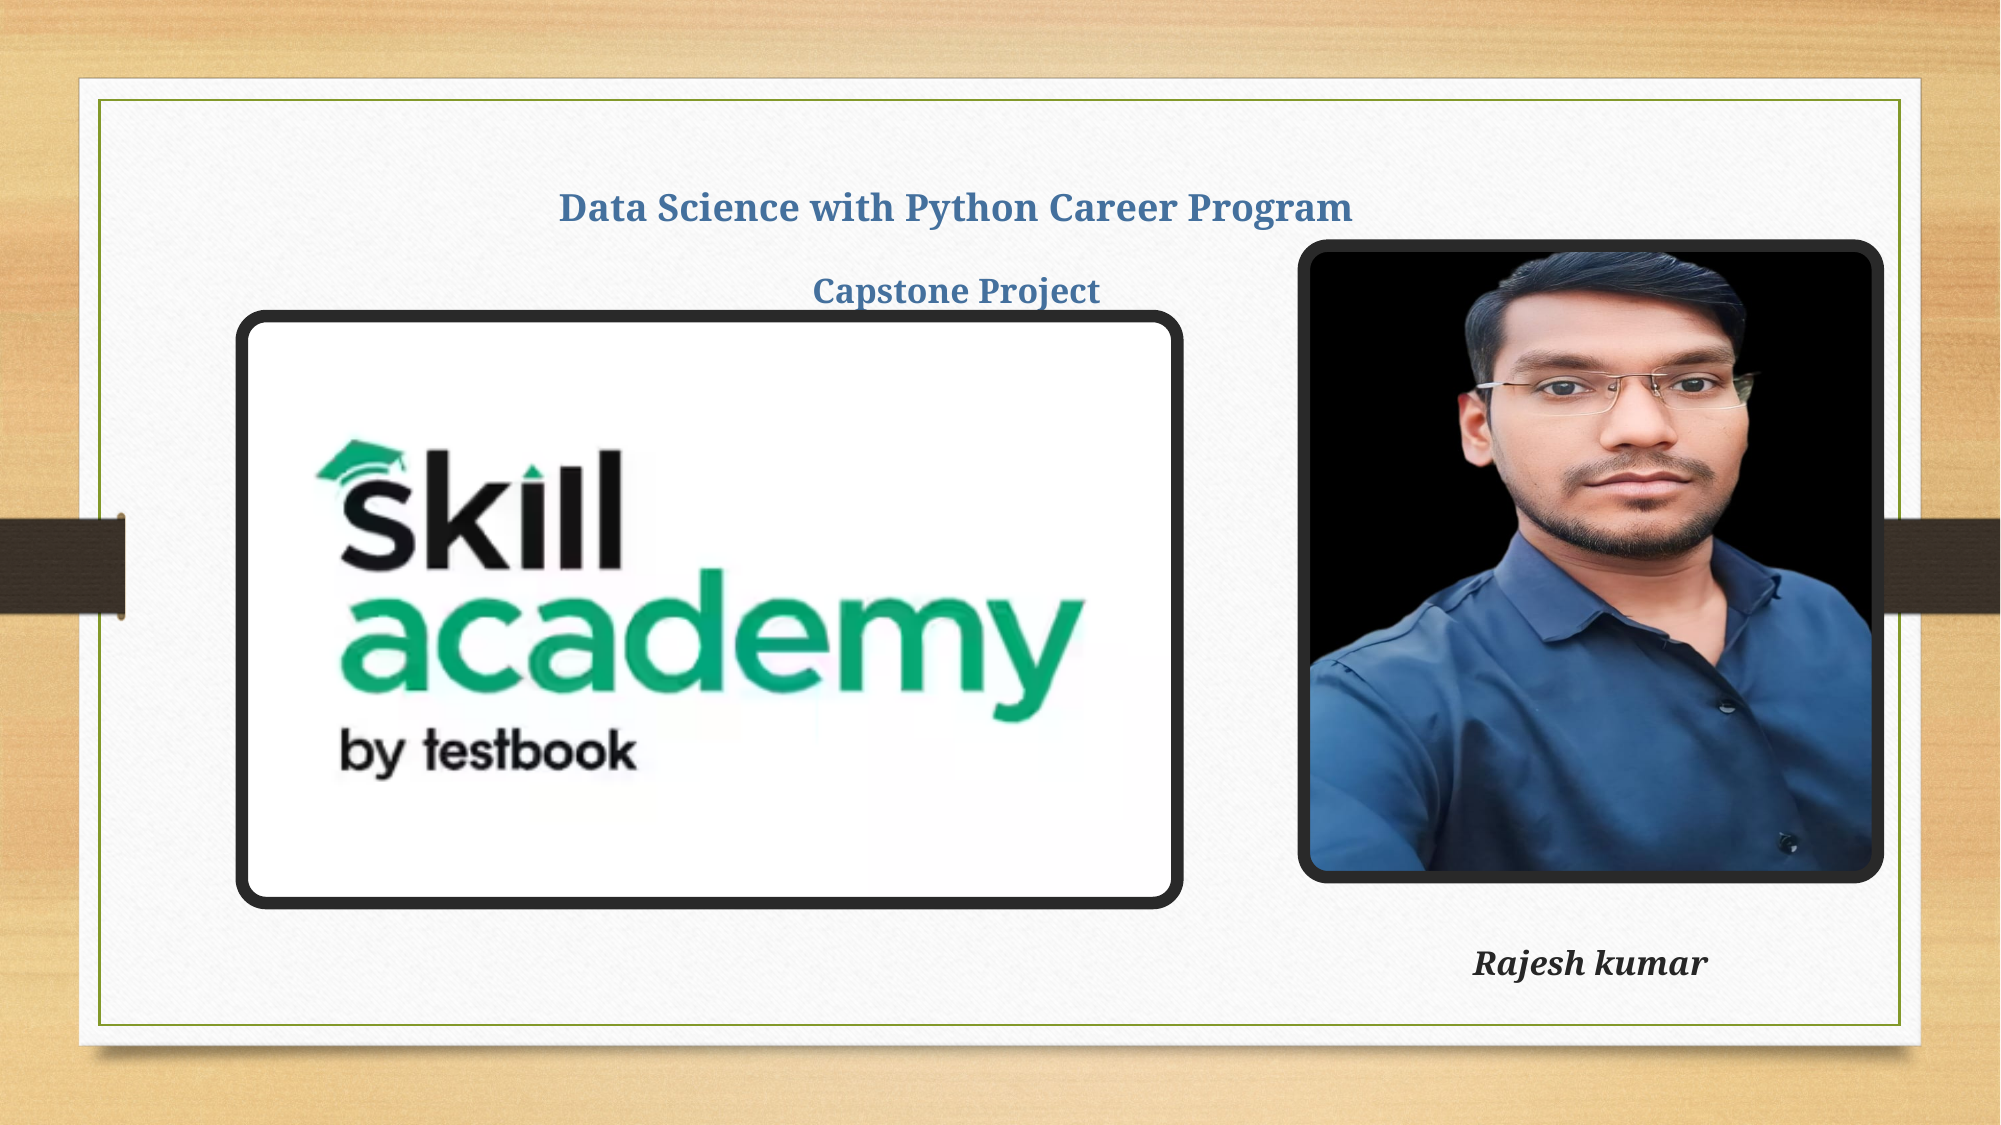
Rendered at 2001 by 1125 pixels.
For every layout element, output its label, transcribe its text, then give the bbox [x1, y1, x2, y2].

list Rajesh kumar [1254, 934, 1927, 990]
picture [0, 0, 2001, 1125]
title Data Science with Python Career Program Capstone Project [258, 133, 1655, 359]
